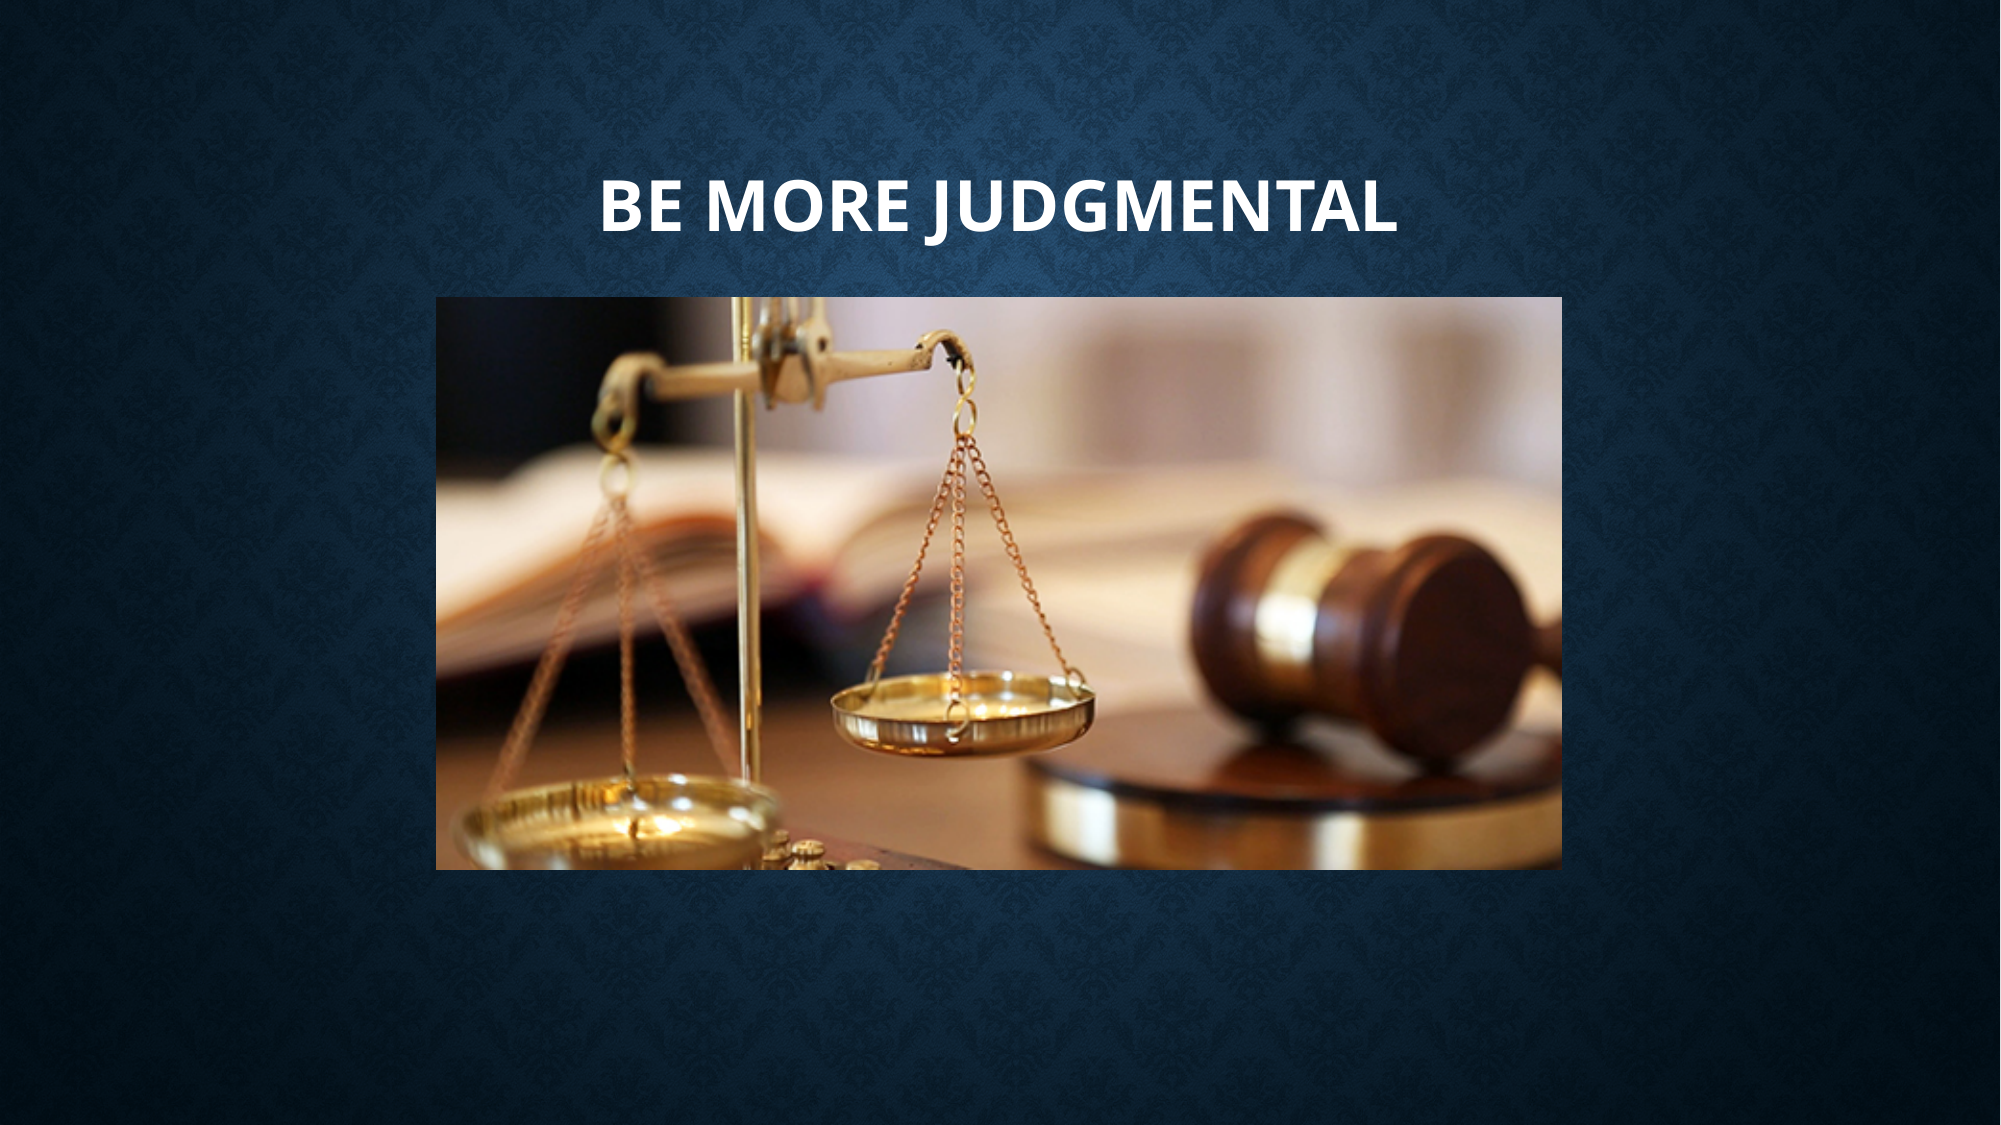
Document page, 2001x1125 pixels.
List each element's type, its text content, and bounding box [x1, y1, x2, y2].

title Be More Judgmental [149, 99, 1849, 318]
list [435, 296, 1563, 871]
